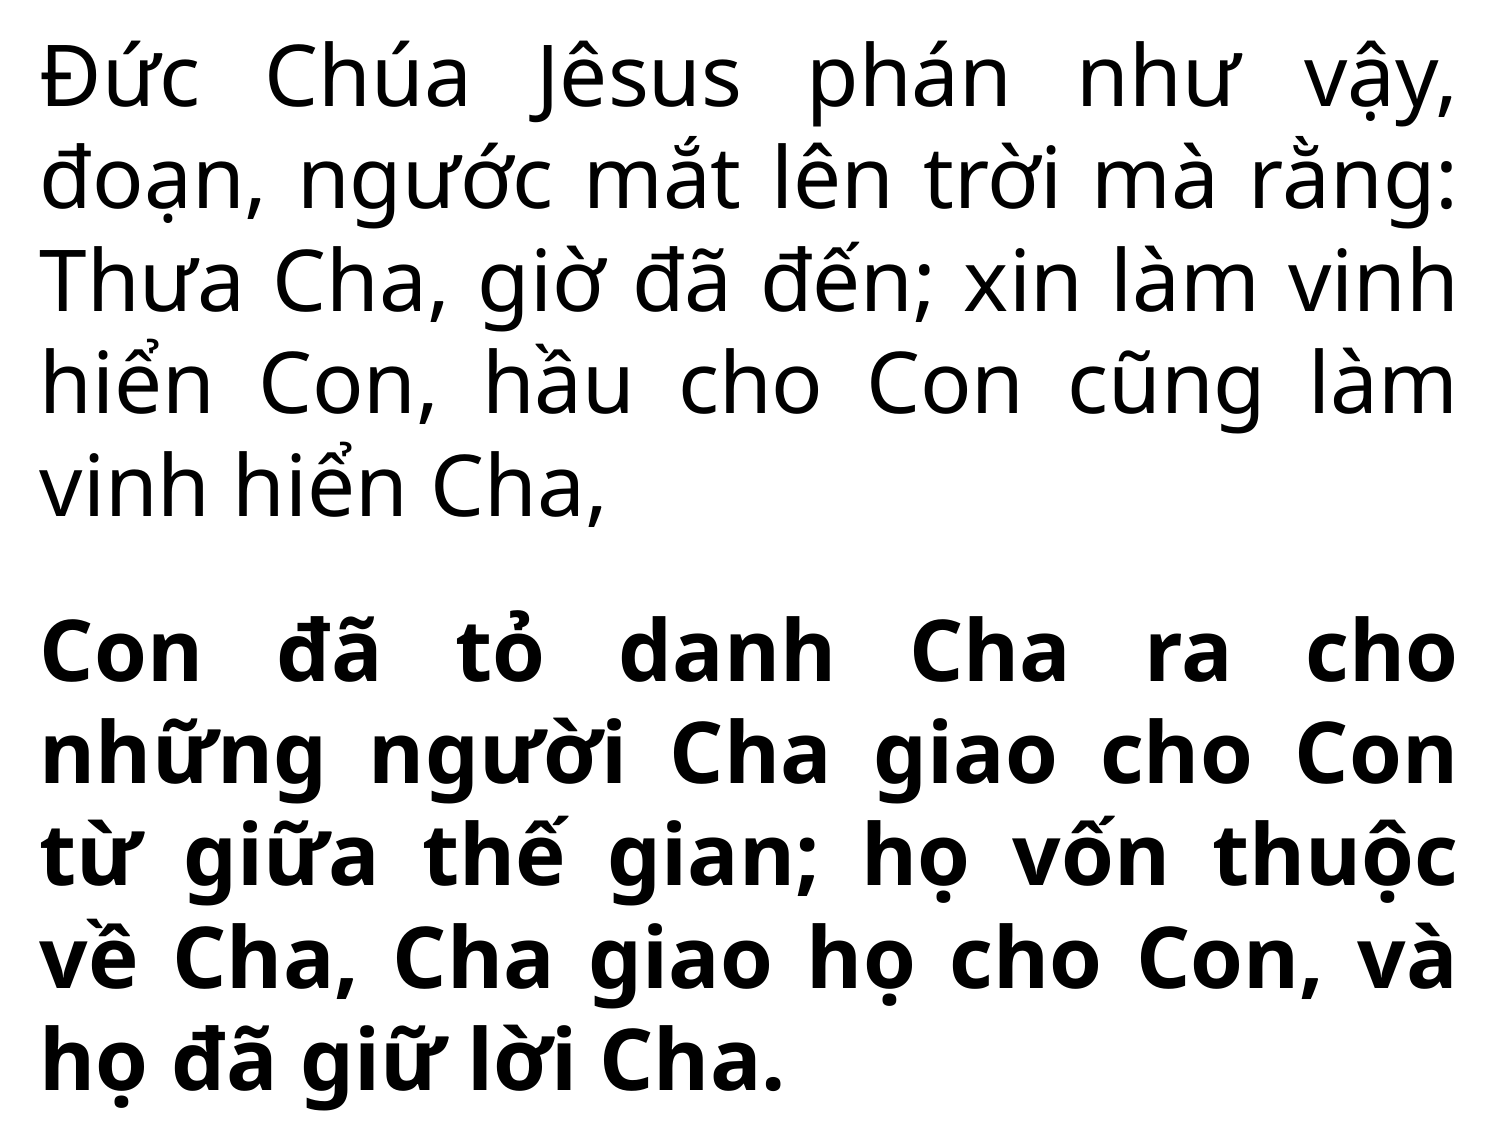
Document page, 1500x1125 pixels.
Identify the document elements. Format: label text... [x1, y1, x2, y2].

text_box Đức Chúa Jêsus phán như vậy, đoạn, ngước mắt lên trời mà rằng: Thưa Cha, giờ đã đến; xin làm vinh hiển Con, hầu cho Con cũng làm vinh hiển Cha, Con đã tỏ danh Cha ra cho những người Cha giao cho Con từ giữa thế gian; họ vốn thuộc về Cha, Cha giao họ cho Con, và họ đã giữ lời Cha. [24, 13, 1475, 1116]
